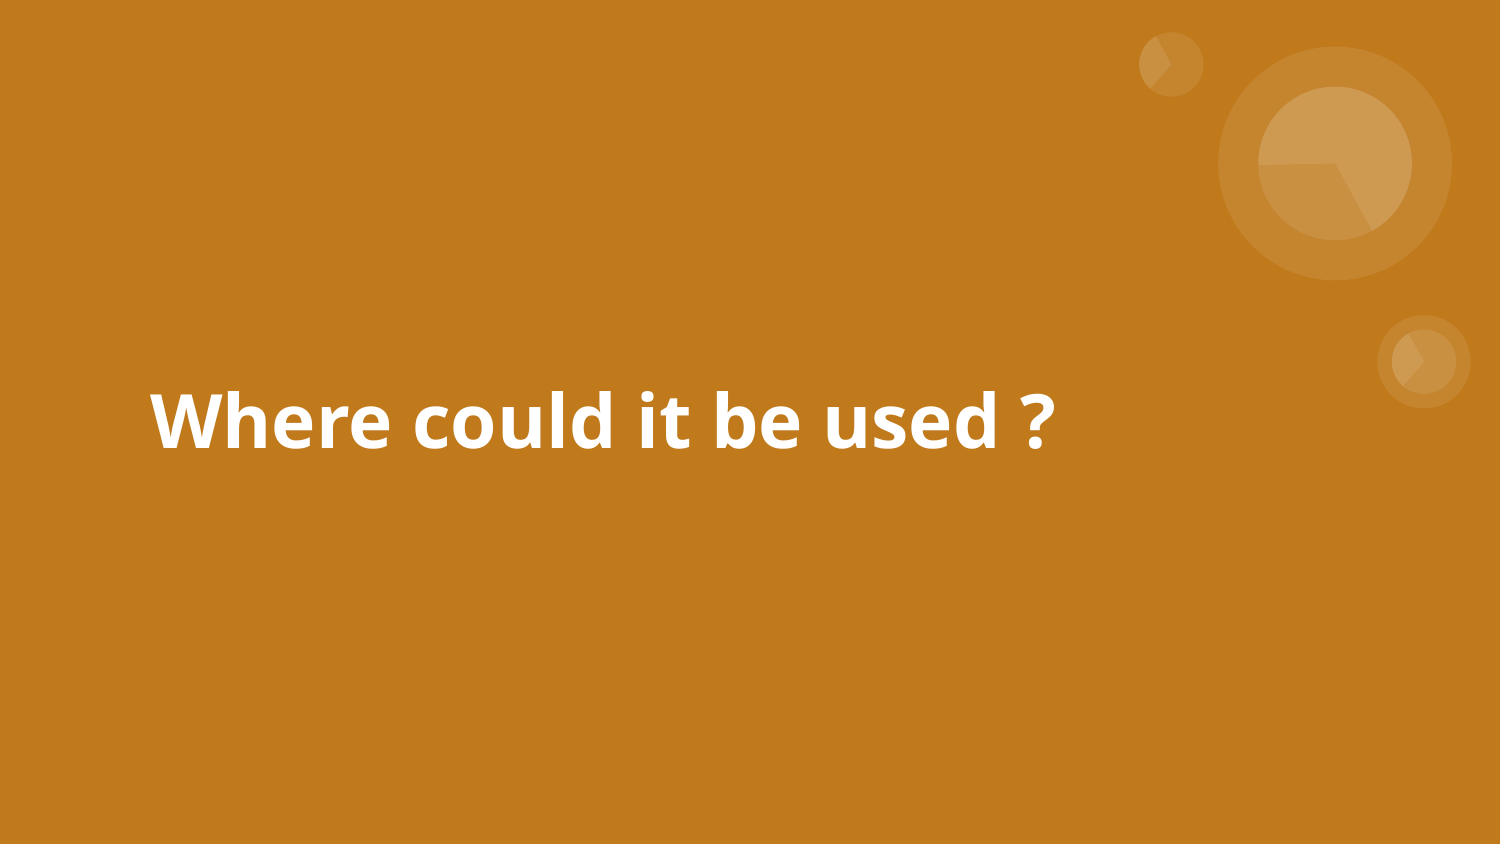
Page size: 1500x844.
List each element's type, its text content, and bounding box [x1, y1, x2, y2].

title Where could it be used ? [135, 125, 1097, 712]
